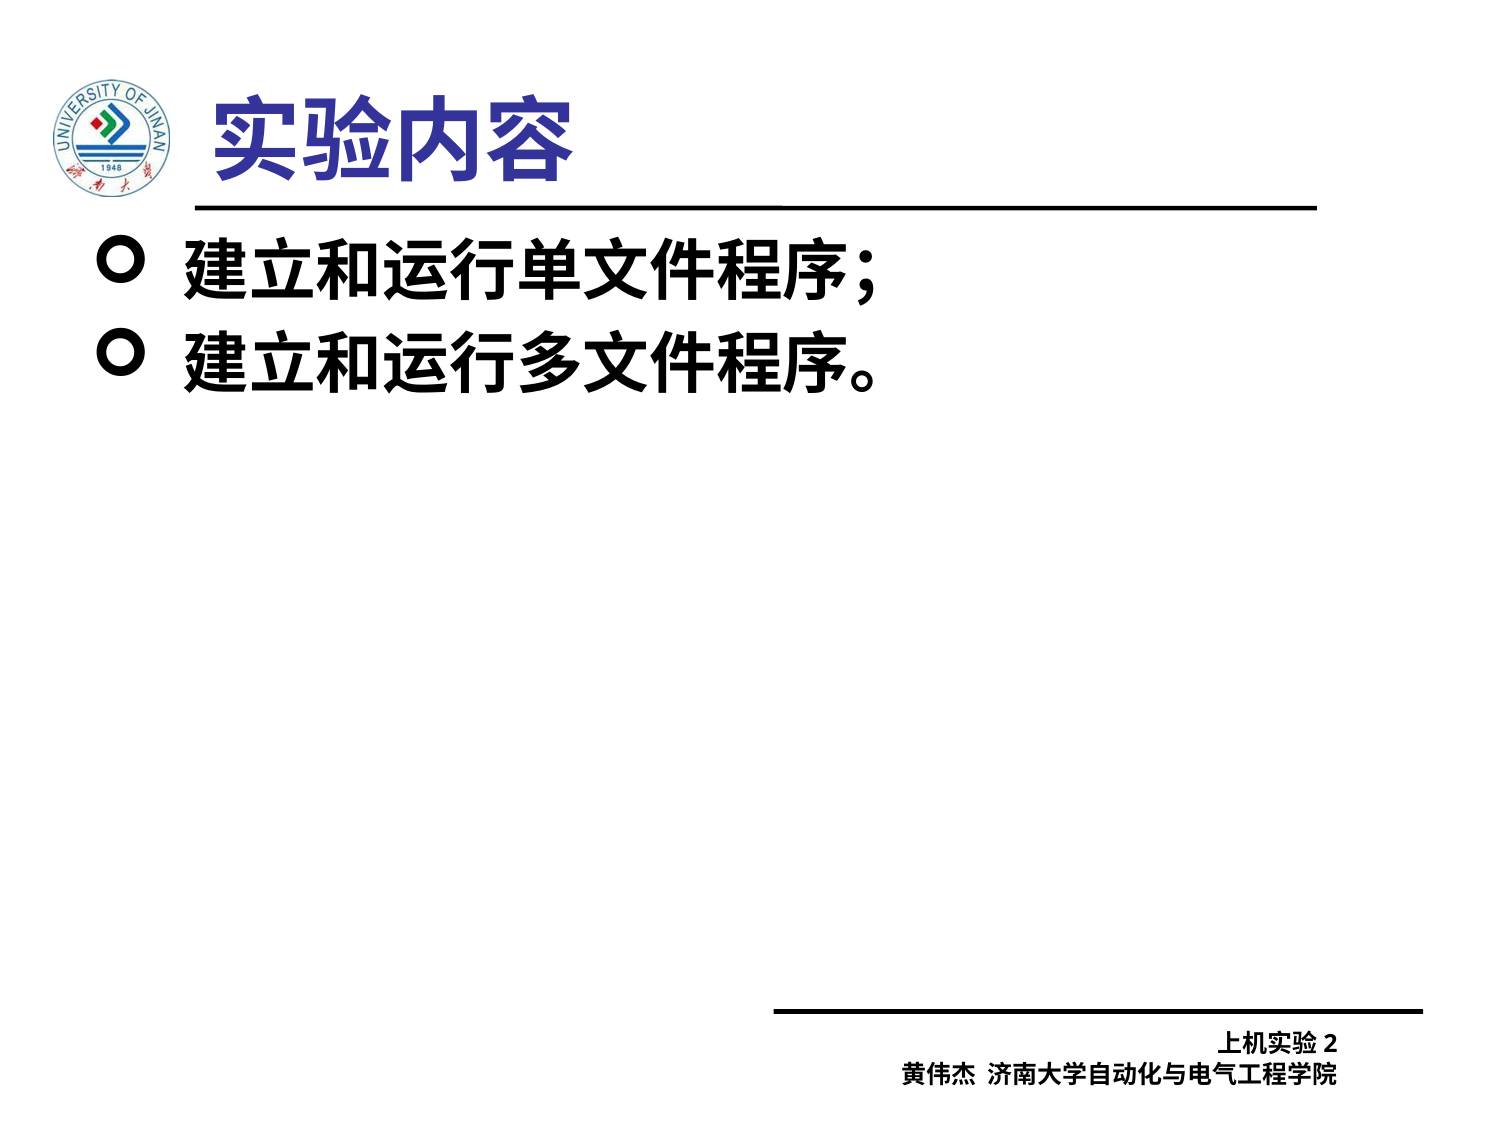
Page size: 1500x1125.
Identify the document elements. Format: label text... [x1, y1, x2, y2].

picture [53, 78, 170, 197]
list 建立和运行单文件程序； 建立和运行多文件程序。 [76, 219, 1428, 1010]
title 实验内容 [194, 42, 1427, 219]
